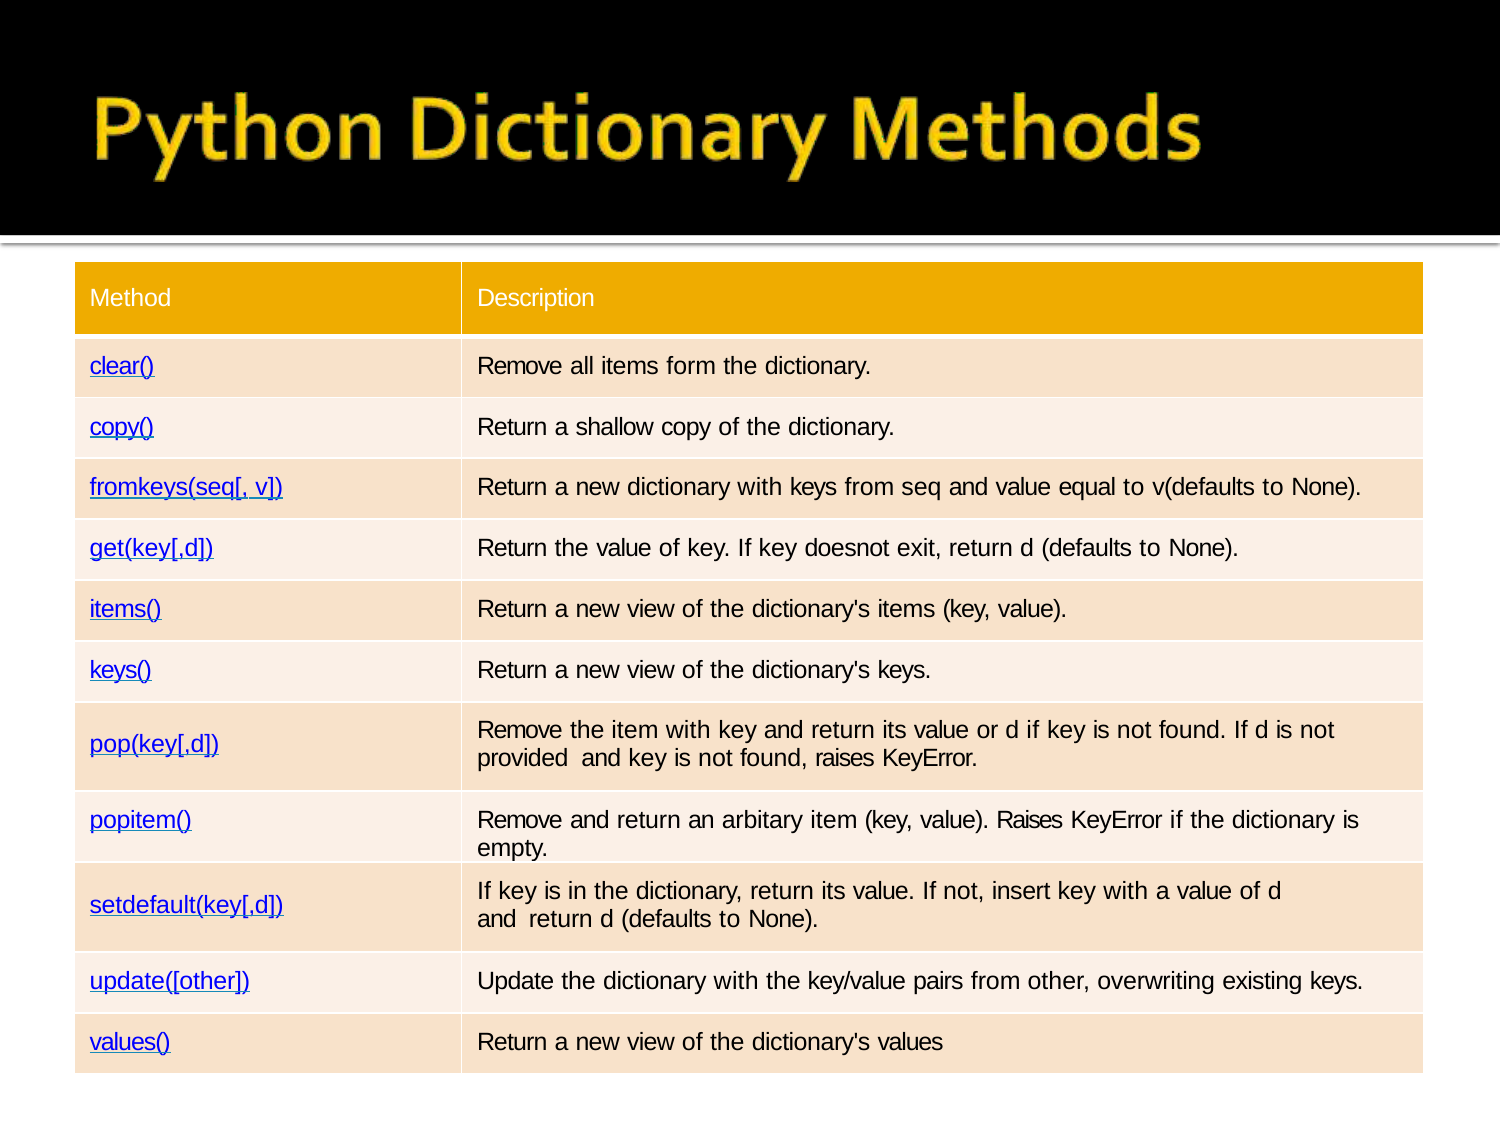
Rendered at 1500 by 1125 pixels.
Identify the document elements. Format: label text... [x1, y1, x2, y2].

table_cell Return a new view of the dictionary's items (key, value). [462, 581, 1423, 640]
table_cell fromkeys(seq[, v]) [75, 459, 461, 518]
table_cell If key is in the dictionary, return its value. If not, insert key with a value of d and return d (defaults to None). [462, 863, 1423, 951]
text_box [96, 92, 1201, 182]
table_header Description [462, 262, 1423, 334]
table_cell Return a new view of the dictionary's values [462, 1014, 1423, 1073]
table_cell values() [75, 1014, 461, 1073]
table_cell Remove all items form the dictionary. [462, 339, 1423, 397]
table_cell setdefault(key[,d]) [75, 863, 461, 951]
table_cell update([other]) [75, 953, 461, 1012]
table_cell Remove the item with key and return its value or d if key is not found. If d is not provided and key is not found, raises KeyError. [462, 703, 1423, 790]
table_cell Remove and return an arbitary item (key, value). Raises KeyError if the dictionary is empty. [462, 792, 1423, 861]
table_cell copy() [75, 398, 461, 457]
table_cell Update the dictionary with the key/value pairs from other, overwriting existing keys. [462, 953, 1423, 1012]
table_cell Return a shallow copy of the dictionary. [462, 398, 1423, 457]
table_cell items() [75, 581, 461, 640]
table_cell Return the value of key. If key doesnot exit, return d (defaults to None). [462, 520, 1423, 579]
table_cell keys() [75, 642, 461, 701]
table_cell Return a new dictionary with keys from seq and value equal to v(defaults to None). [462, 459, 1423, 518]
table_header Method [75, 262, 461, 334]
table_cell popitem() [75, 792, 461, 861]
table_cell get(key[,d]) [75, 520, 461, 579]
picture [0, 244, 1500, 251]
table_cell pop(key[,d]) [75, 703, 461, 790]
table_cell clear() [75, 339, 461, 397]
table_cell Return a new view of the dictionary's keys. [462, 642, 1423, 701]
